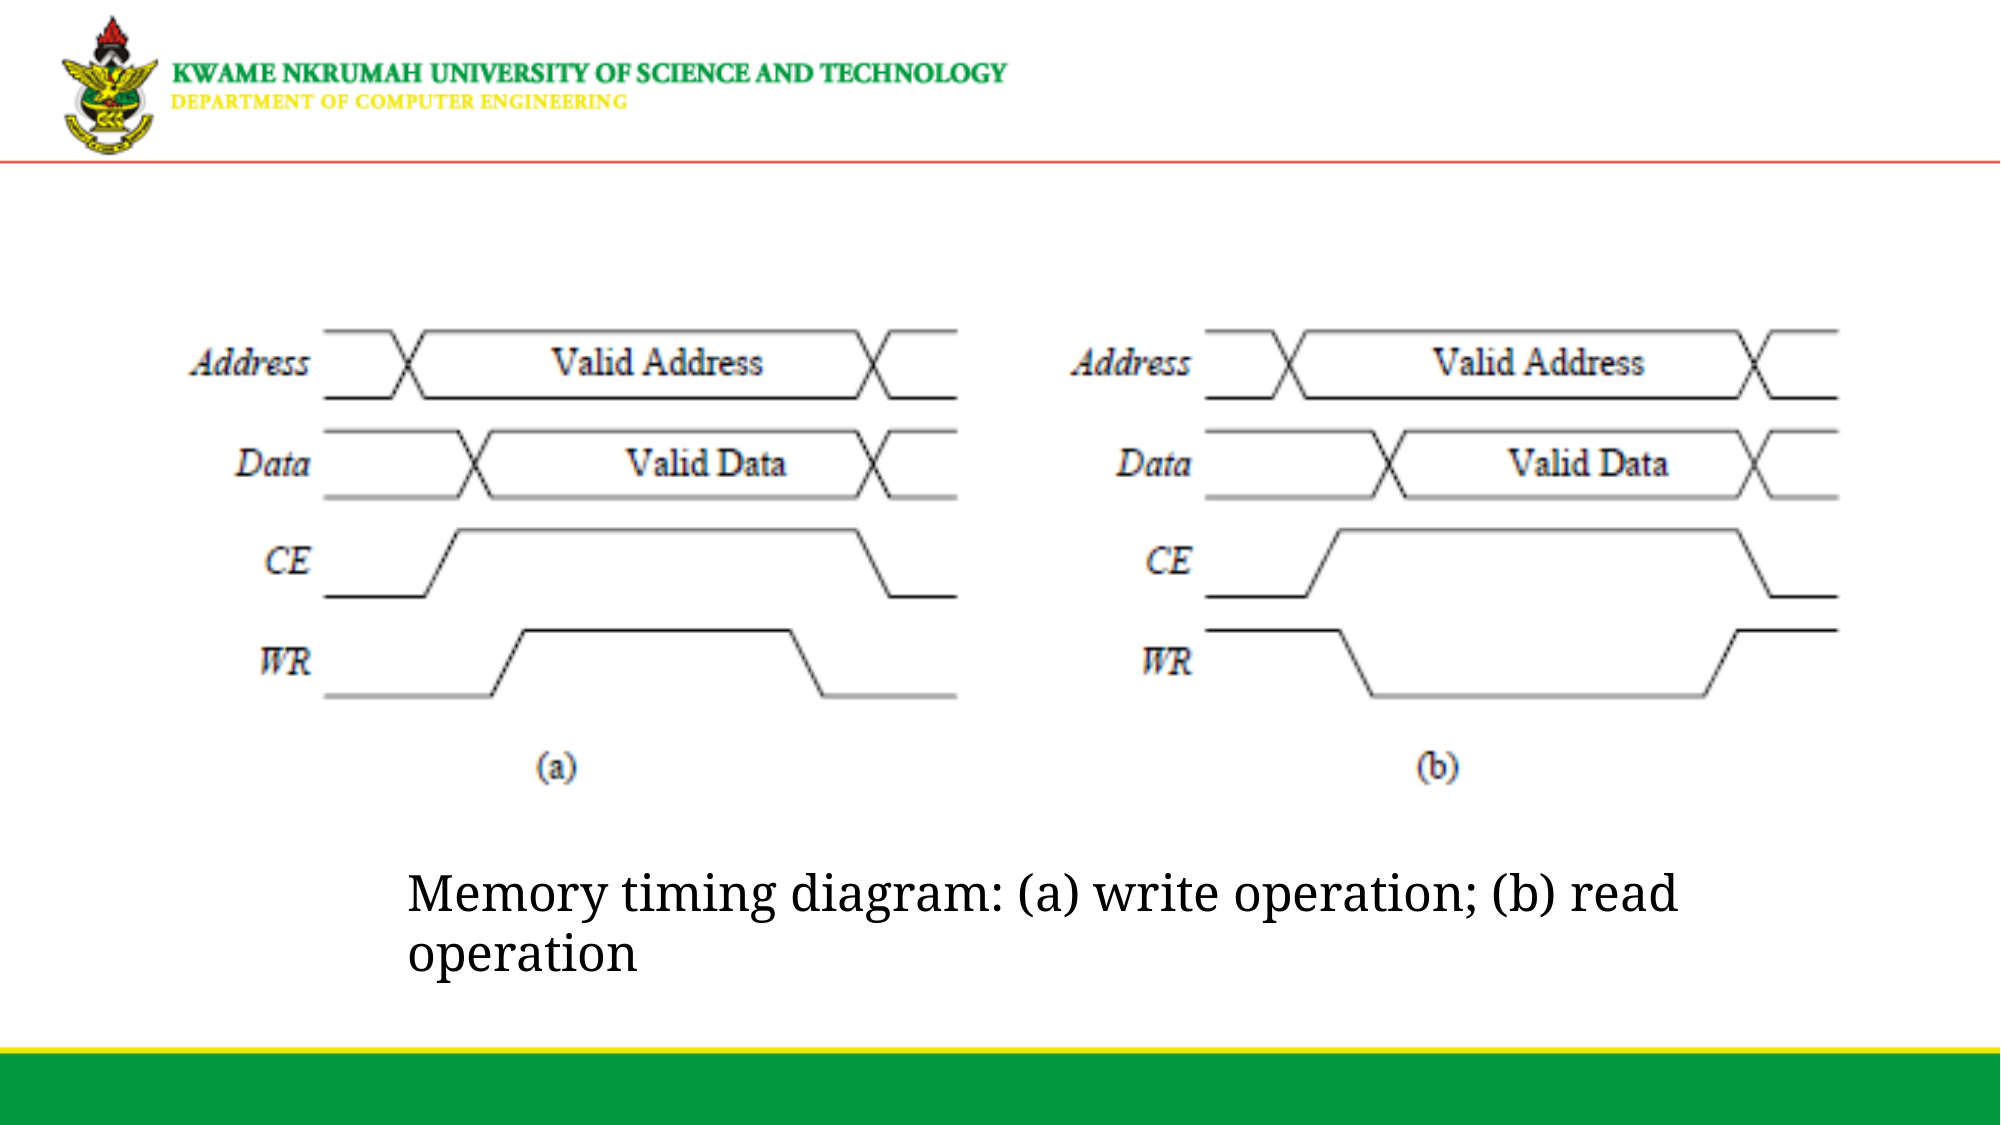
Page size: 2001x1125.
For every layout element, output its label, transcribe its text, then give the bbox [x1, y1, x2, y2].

picture [0, 0, 2001, 1125]
text_box Memory timing diagram: (a) write operation; (b) read operation [392, 854, 1797, 990]
